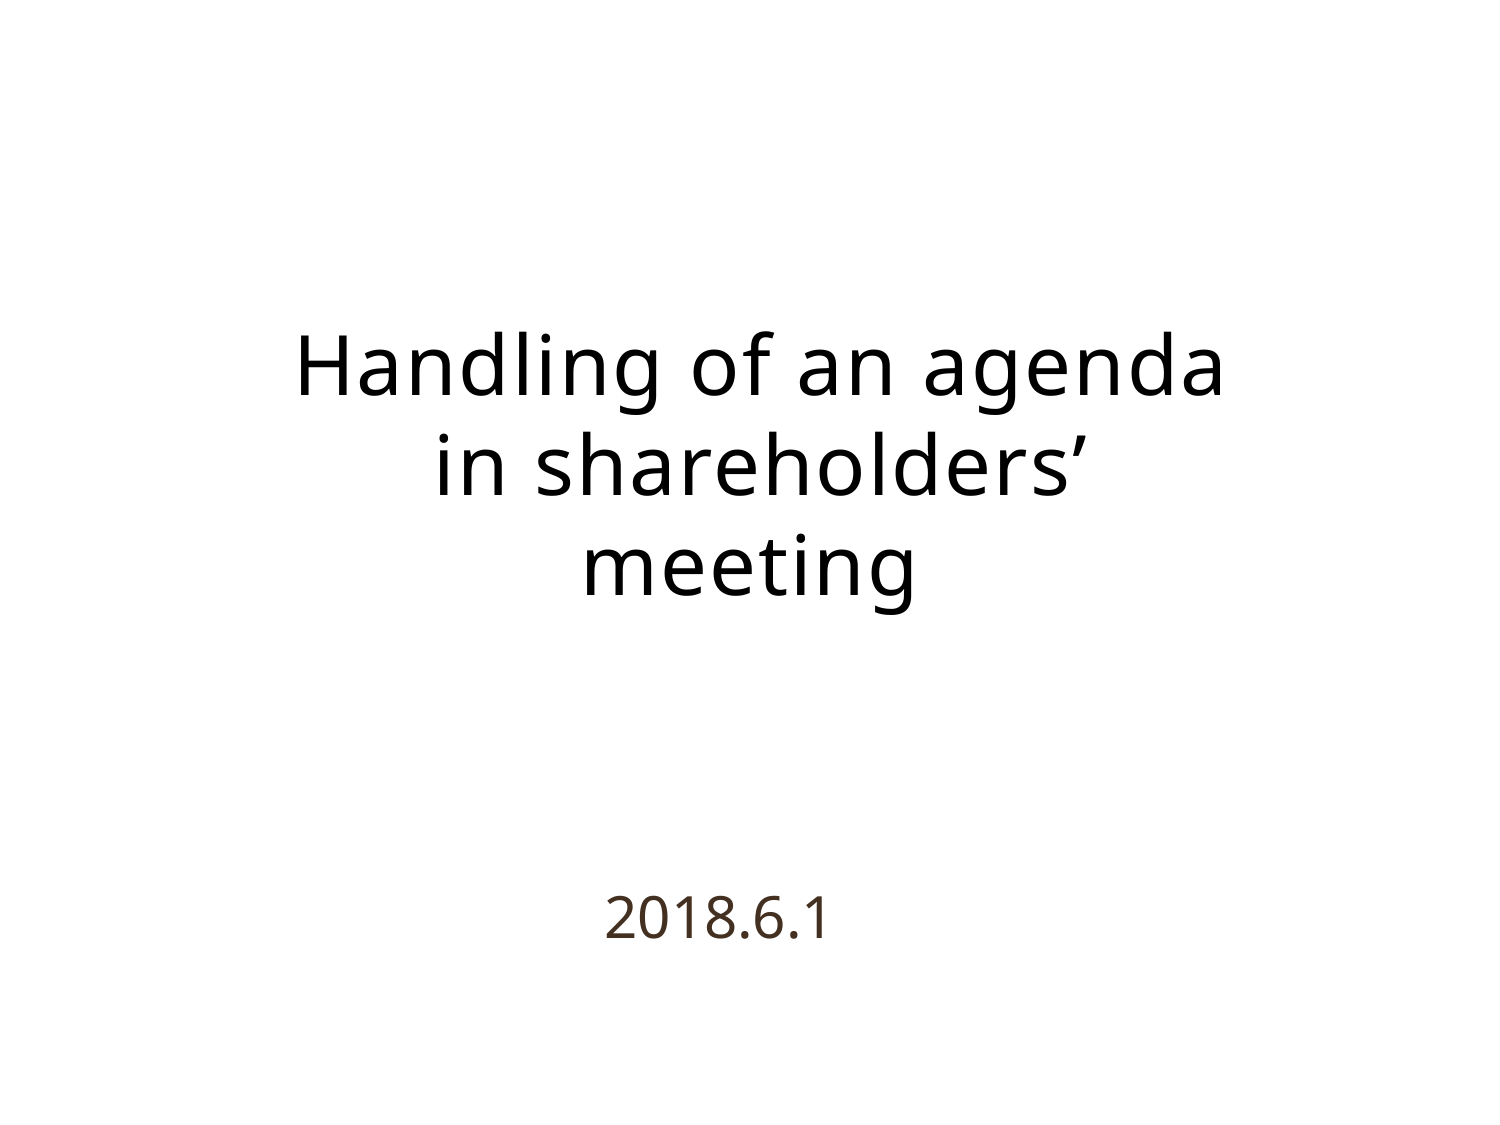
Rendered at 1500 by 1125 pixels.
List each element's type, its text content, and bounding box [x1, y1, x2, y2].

subtitle 2018.6.1 [194, 873, 1245, 988]
title Handling of an agenda in shareholders’ meeting [242, 267, 1282, 657]
